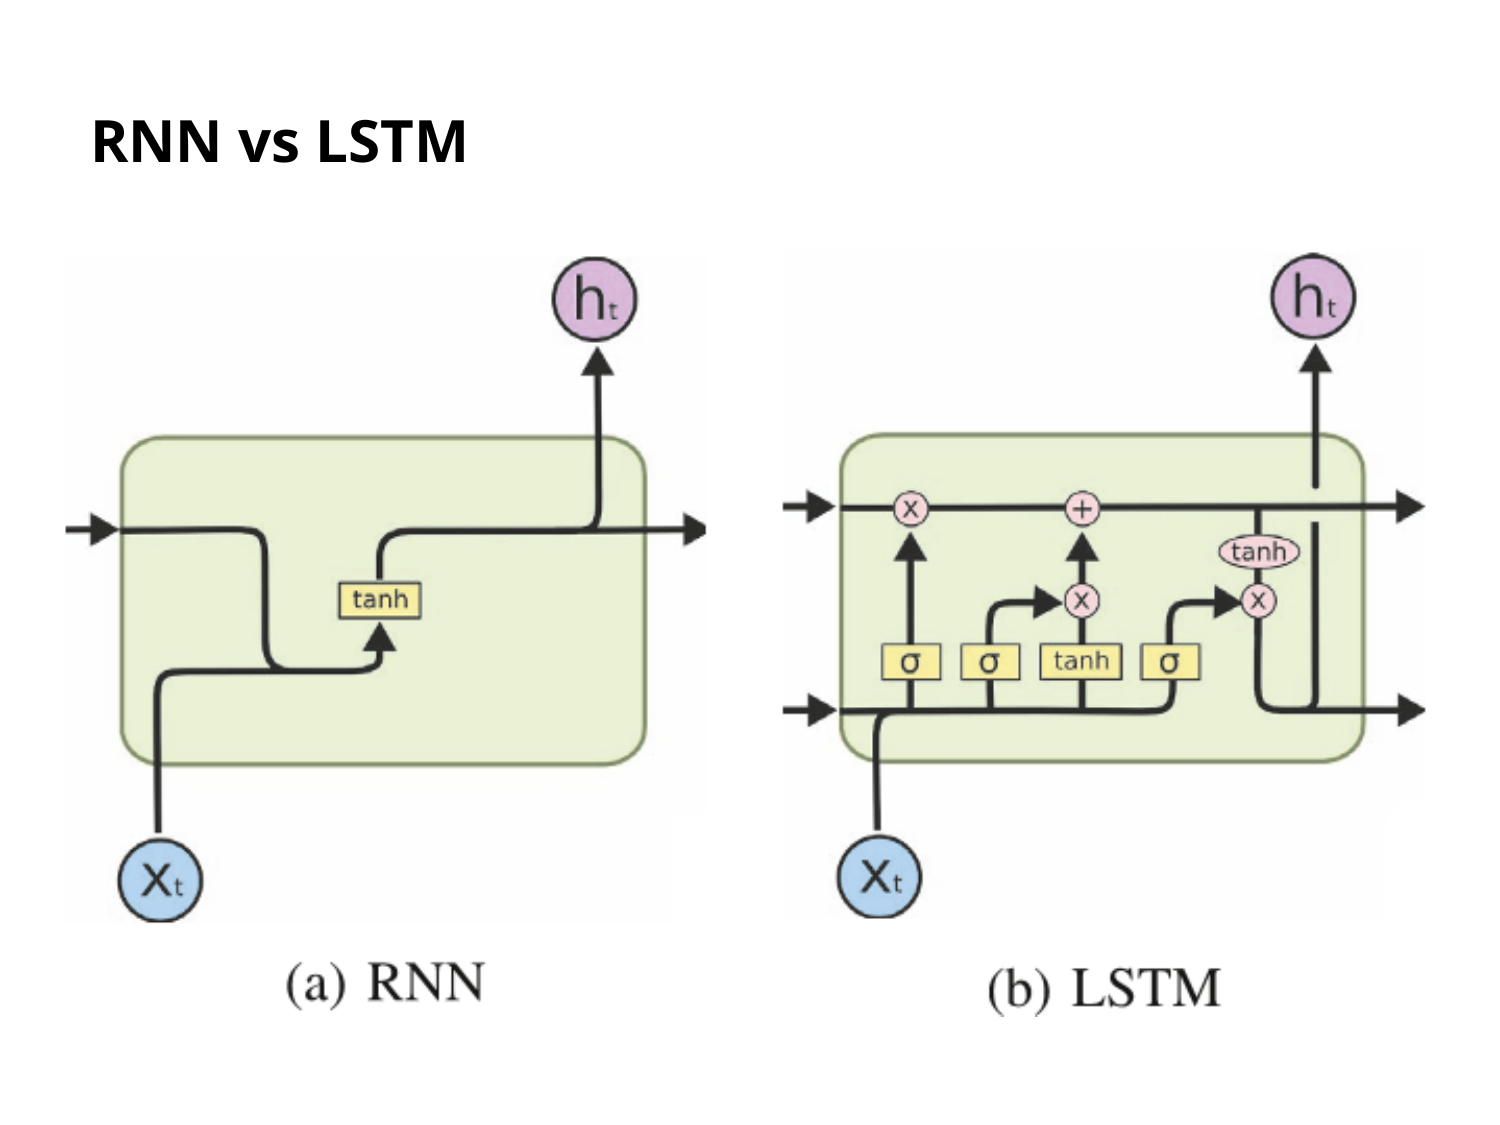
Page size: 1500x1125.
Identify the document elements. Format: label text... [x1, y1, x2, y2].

picture [62, 249, 1434, 1017]
title RNN vs LSTM [75, 45, 1425, 233]
